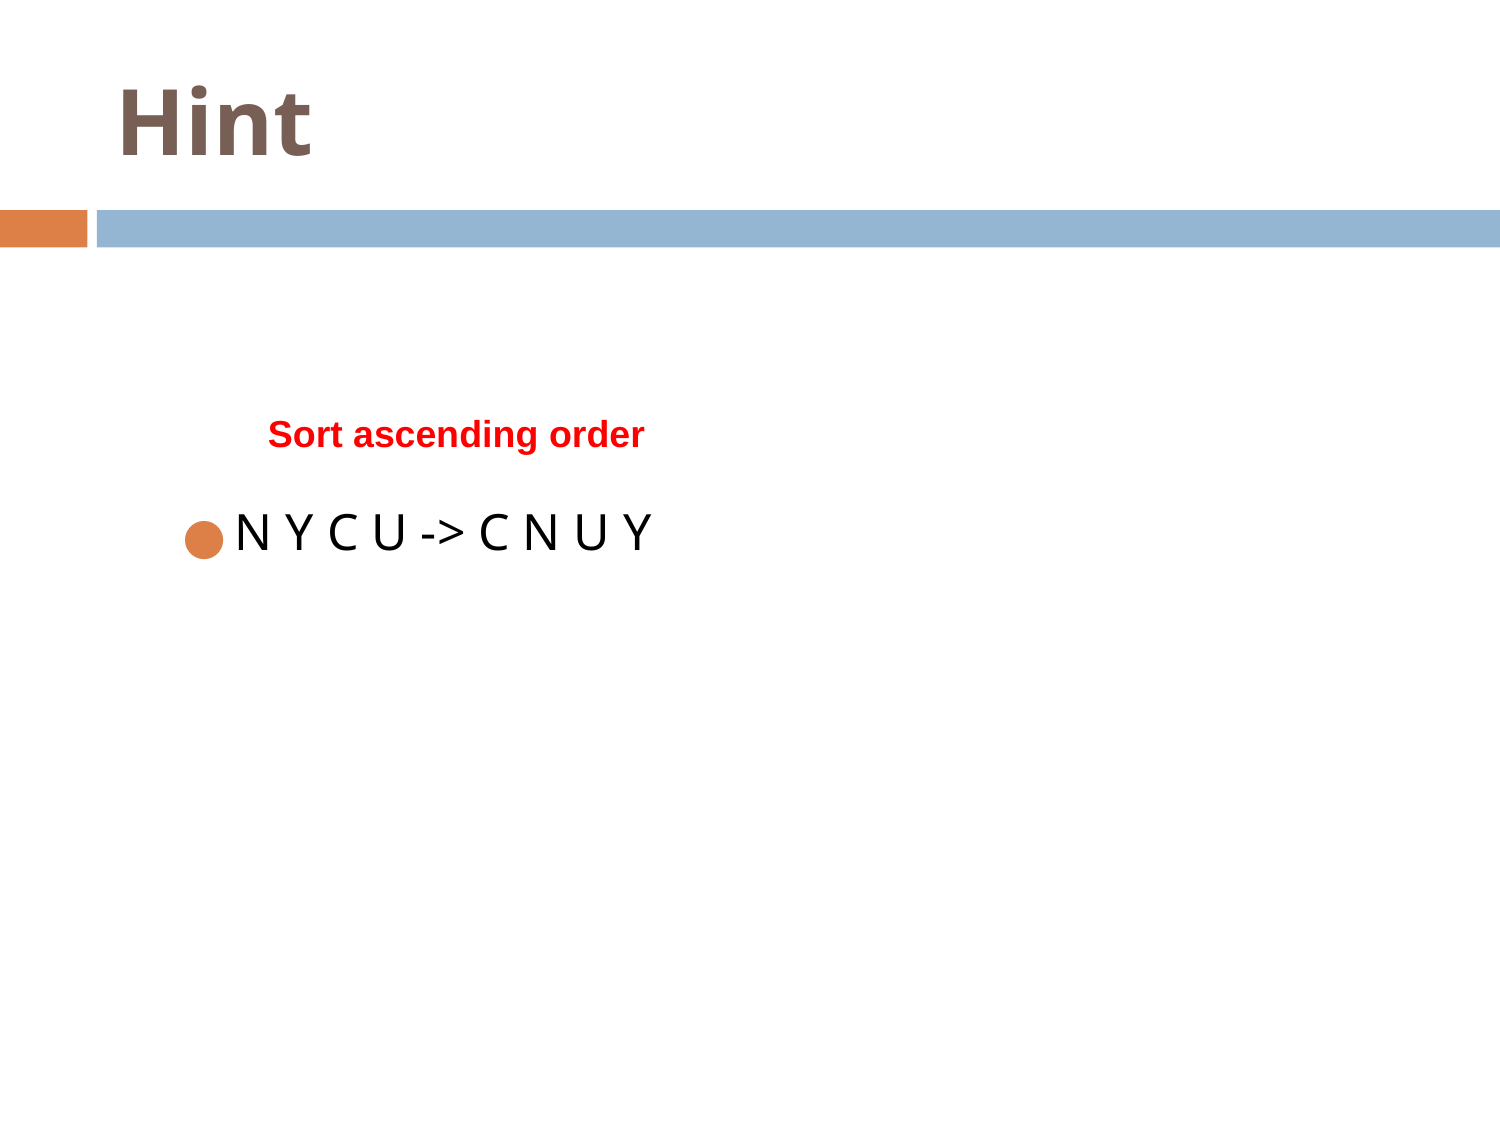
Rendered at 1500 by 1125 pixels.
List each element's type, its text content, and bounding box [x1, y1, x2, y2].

text_box Sort ascending order [253, 403, 821, 463]
title Hint [100, 37, 1438, 200]
text_box N Y C U -> C N U Y [167, 492, 740, 574]
